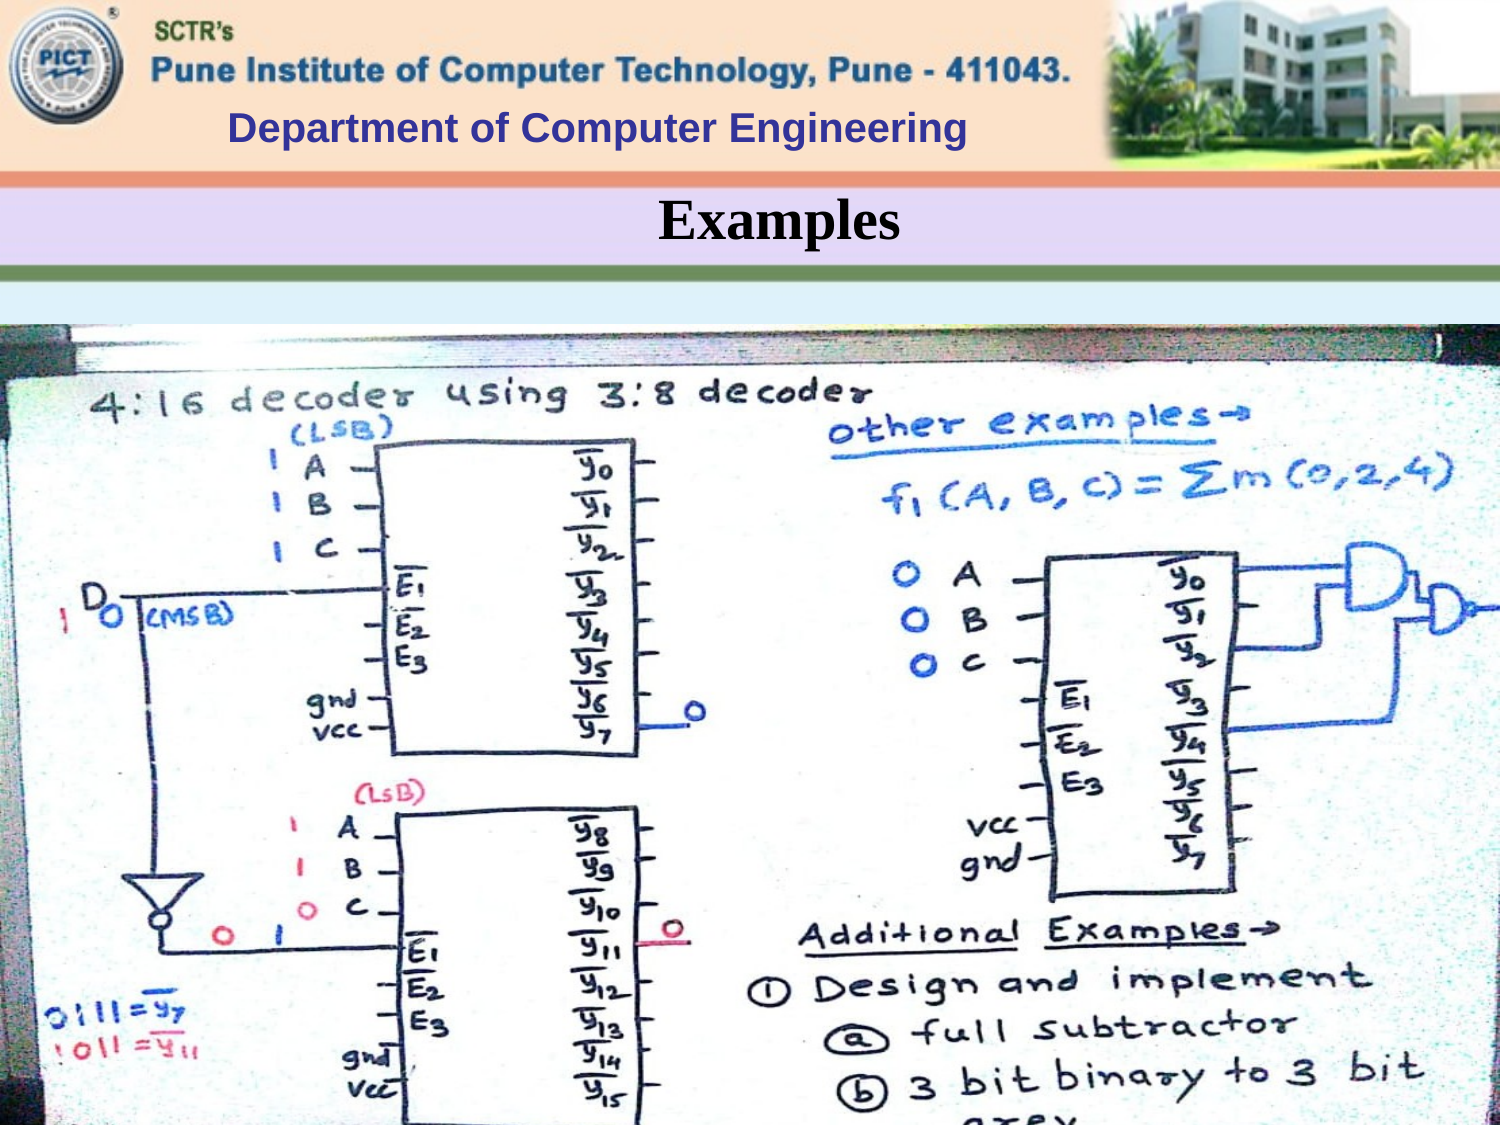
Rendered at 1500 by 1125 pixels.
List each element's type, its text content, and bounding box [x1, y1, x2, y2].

title Examples [347, 181, 1213, 253]
text_box Department of Computer Engineering [225, 98, 972, 151]
picture [0, 0, 1500, 1125]
